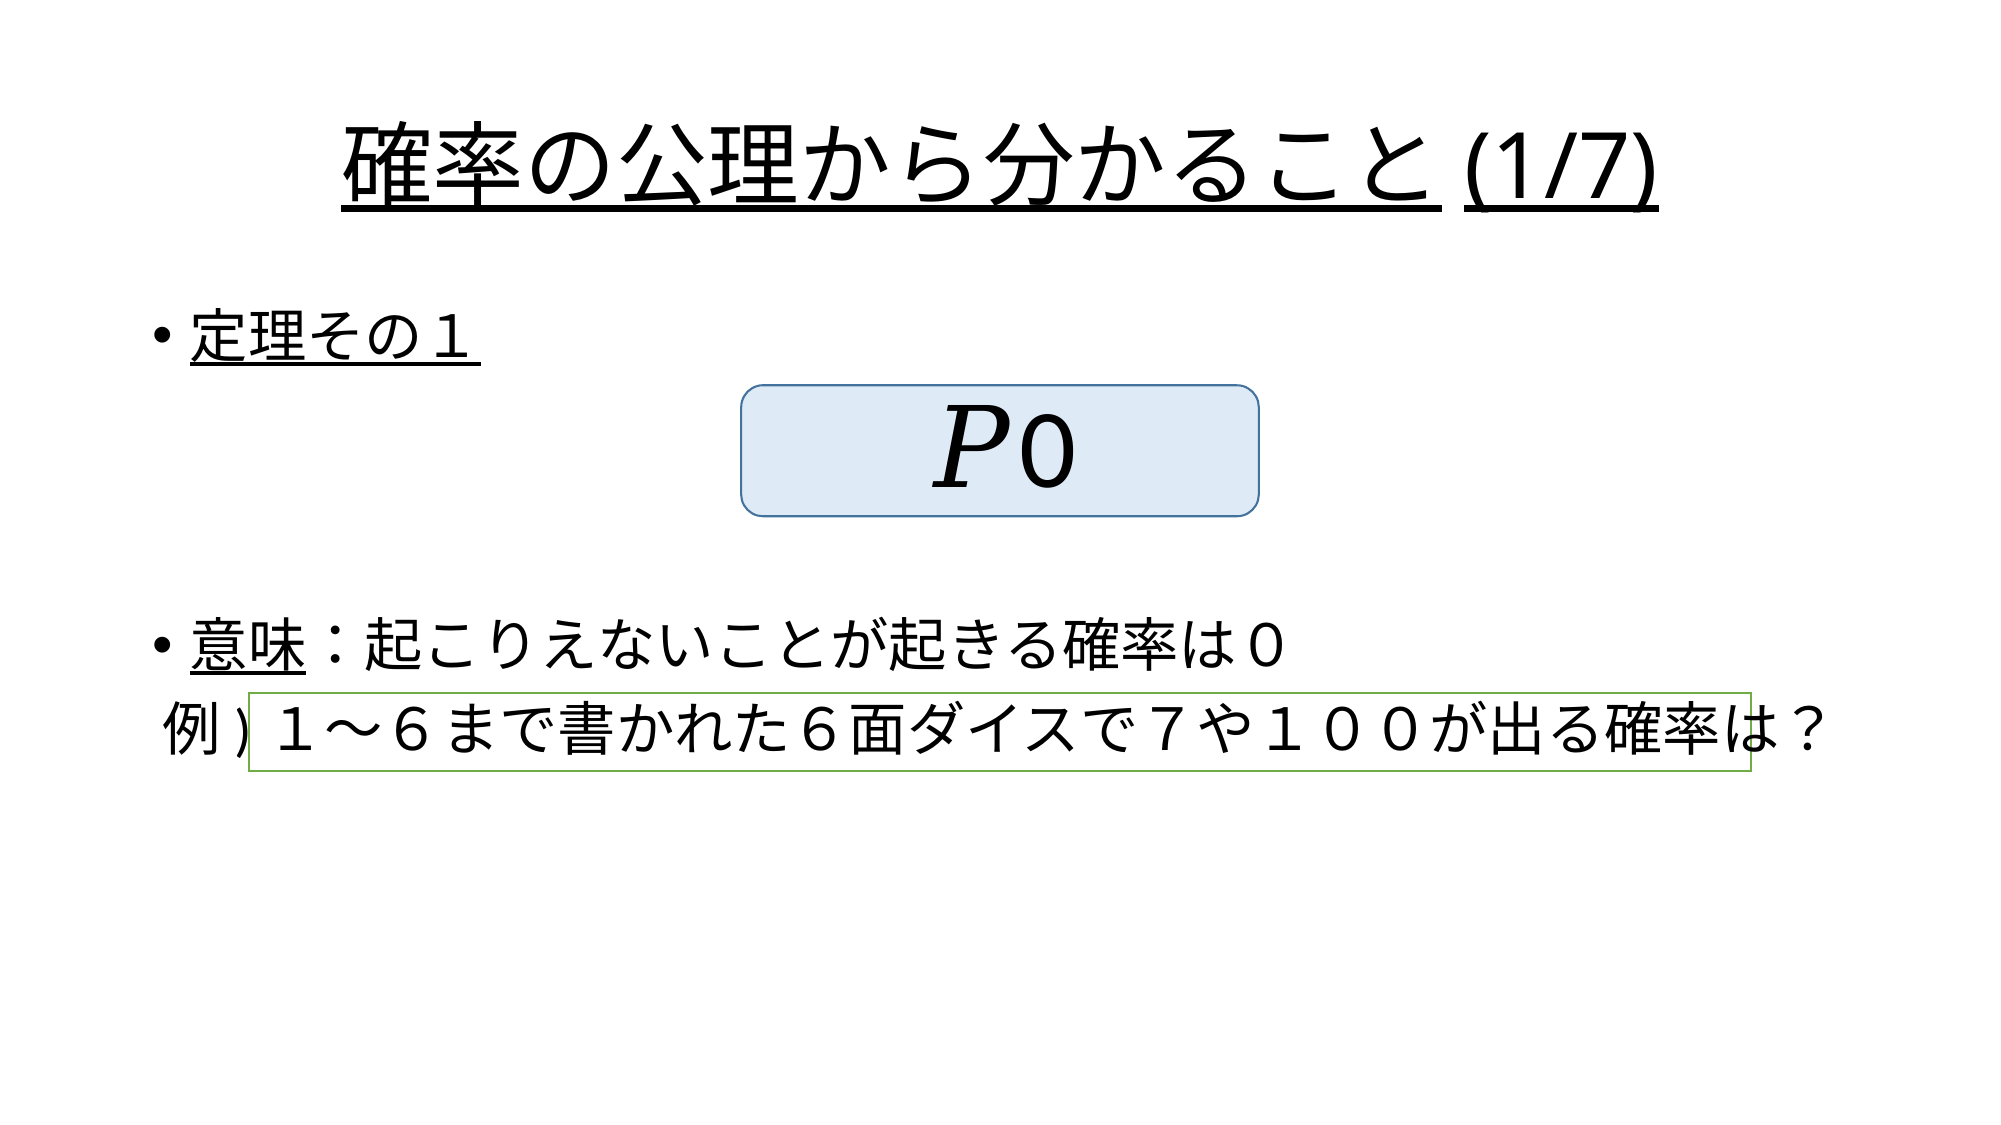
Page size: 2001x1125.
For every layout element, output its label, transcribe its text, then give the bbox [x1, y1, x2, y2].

text_box [248, 692, 1752, 772]
title 確率の公理から分かること(1/7) [137, 59, 1863, 278]
text_box [740, 384, 1260, 518]
